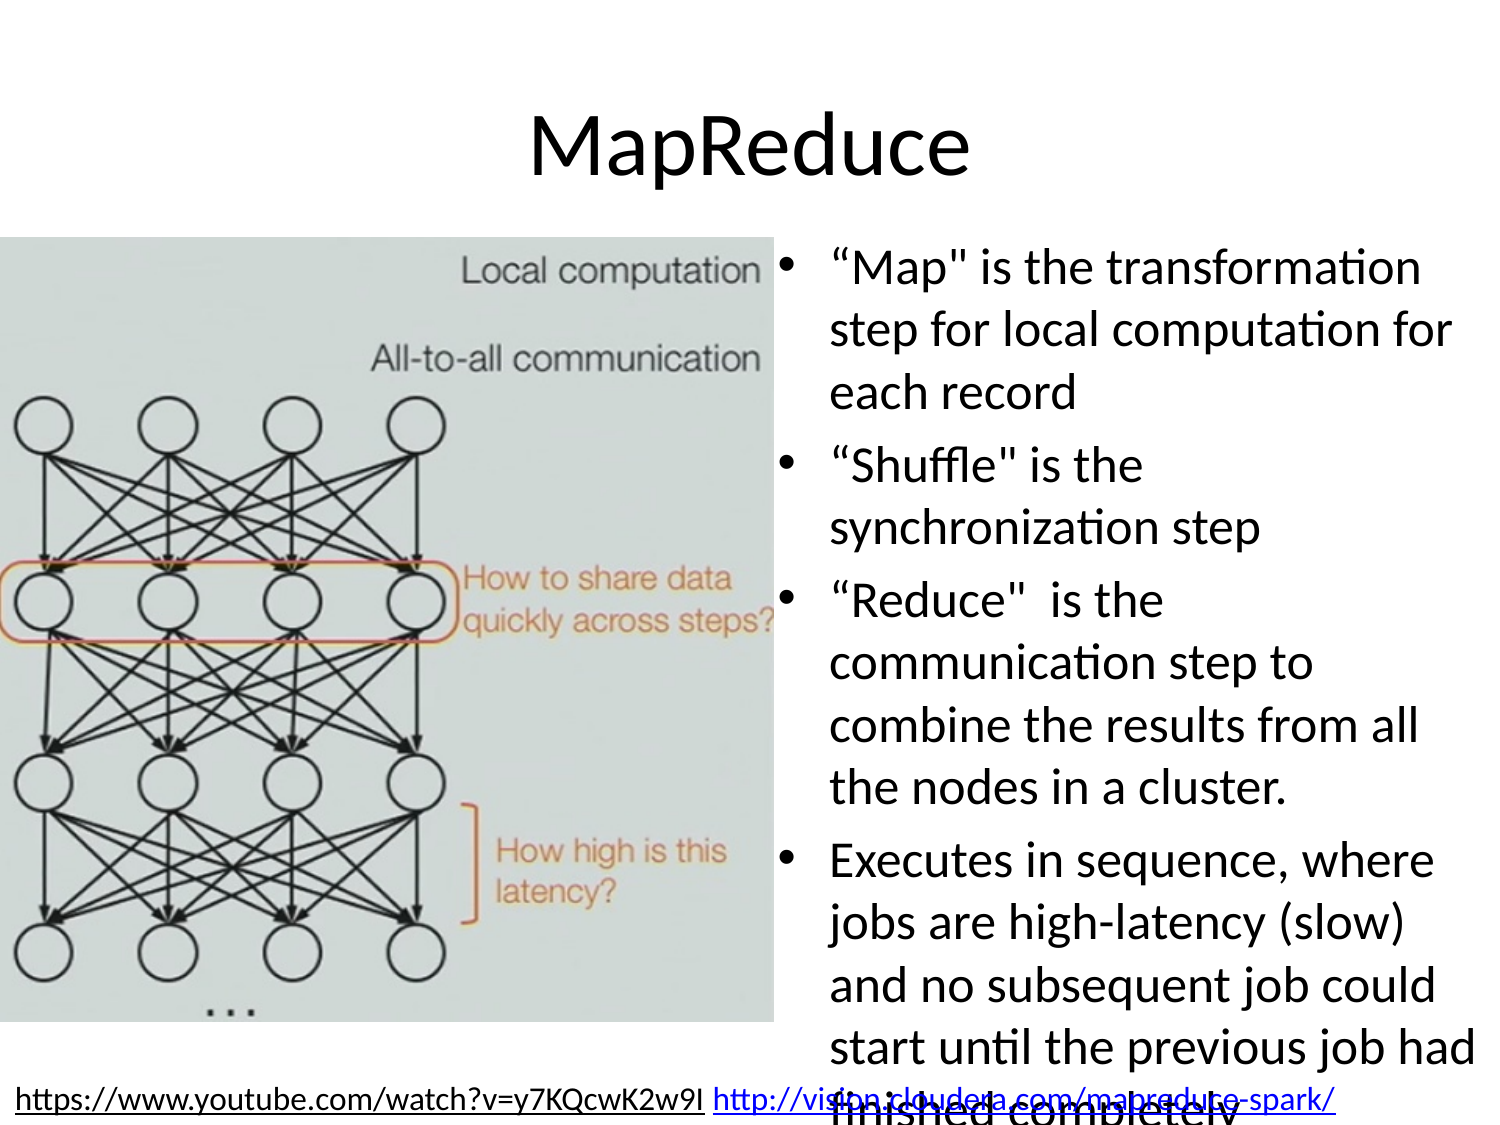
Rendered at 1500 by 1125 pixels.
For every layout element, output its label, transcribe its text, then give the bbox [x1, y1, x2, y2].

title MapReduce [75, 45, 1425, 233]
text_box https://www.youtube.com/watch?v=y7KQcwK2w9I http://vision.cloudera.com/mapreduce-spark/ [0, 1069, 1500, 1125]
picture [0, 237, 774, 1023]
list “Map" is the transformation step for local computation for each record “Shuffle" is the synchronization step “Reduce" is the communication step to combine the results from all the nodes in a cluster. Executes in sequence, where jobs are high-latency (slow) and no subsequent job could start until the previous job had finished completely [762, 224, 1500, 1069]
